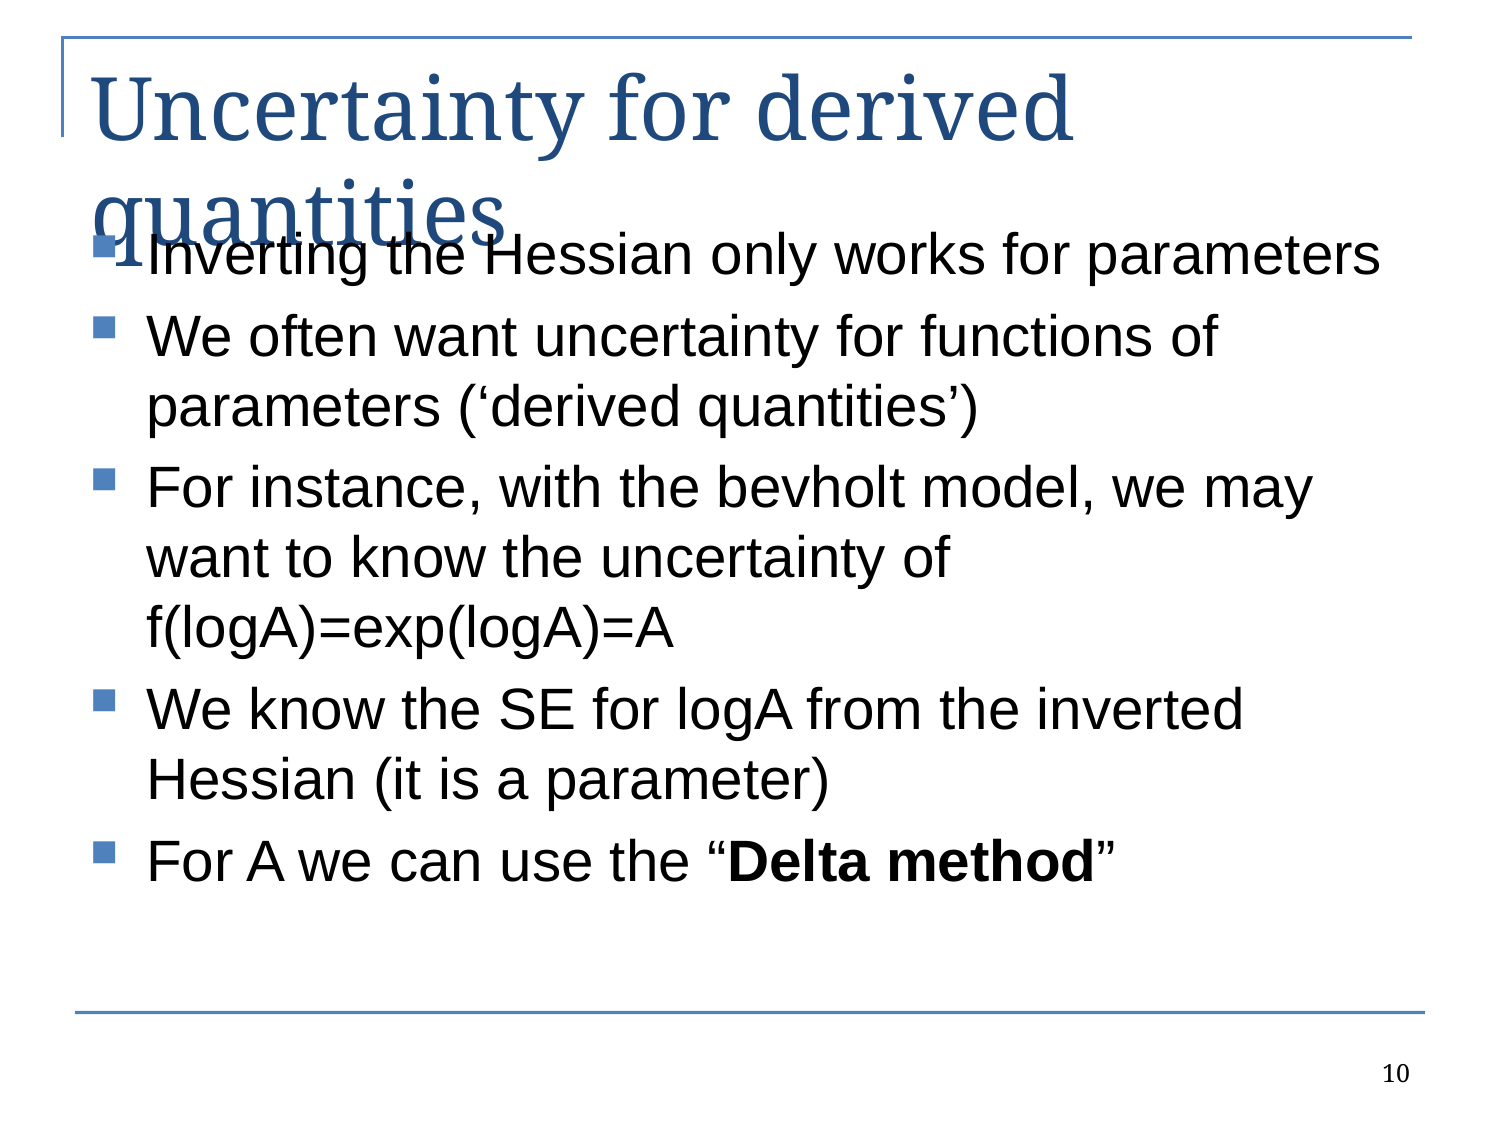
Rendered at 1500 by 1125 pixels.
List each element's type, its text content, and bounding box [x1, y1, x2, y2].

title Uncertainty for derived quantities [75, 45, 1425, 208]
list Inverting the Hessian only works for parameters We often want uncertainty for functions of parameters (‘derived quantities’) For instance, with the bevholt model, we may want to know the uncertainty of f(logA)=exp(logA)=A We know the SE for logA from the inverted Hessian (it is a parameter) For A we can use the “Delta method” [75, 208, 1425, 952]
slide_number 10 [1074, 1023, 1426, 1100]
